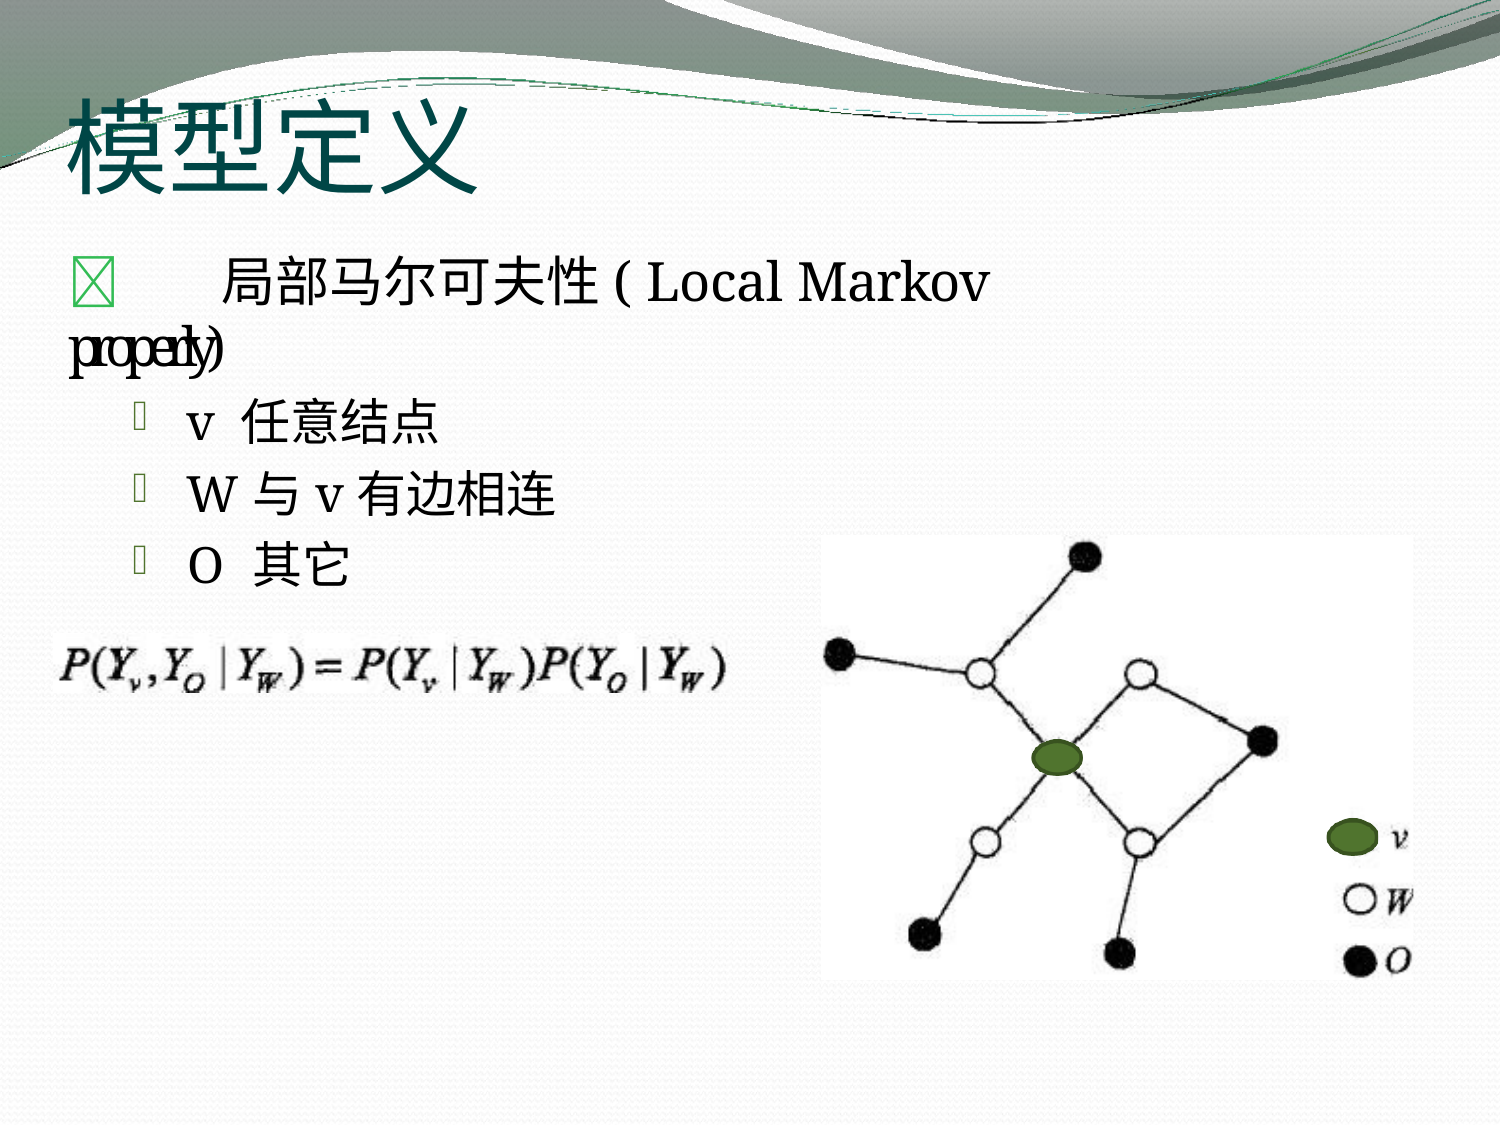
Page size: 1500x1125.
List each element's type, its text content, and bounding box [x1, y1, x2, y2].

text_box [1031, 739, 1083, 776]
text_box [1326, 818, 1379, 856]
text_box [52, 633, 730, 693]
text_box [820, 535, 1414, 980]
text_box 局部马尔可夫性( Local Markov properly) v 任意结点 W与v有边相连 O 其它 [65, 232, 1080, 594]
title 模型定义 [62, 80, 484, 270]
picture [0, 0, 1500, 1125]
